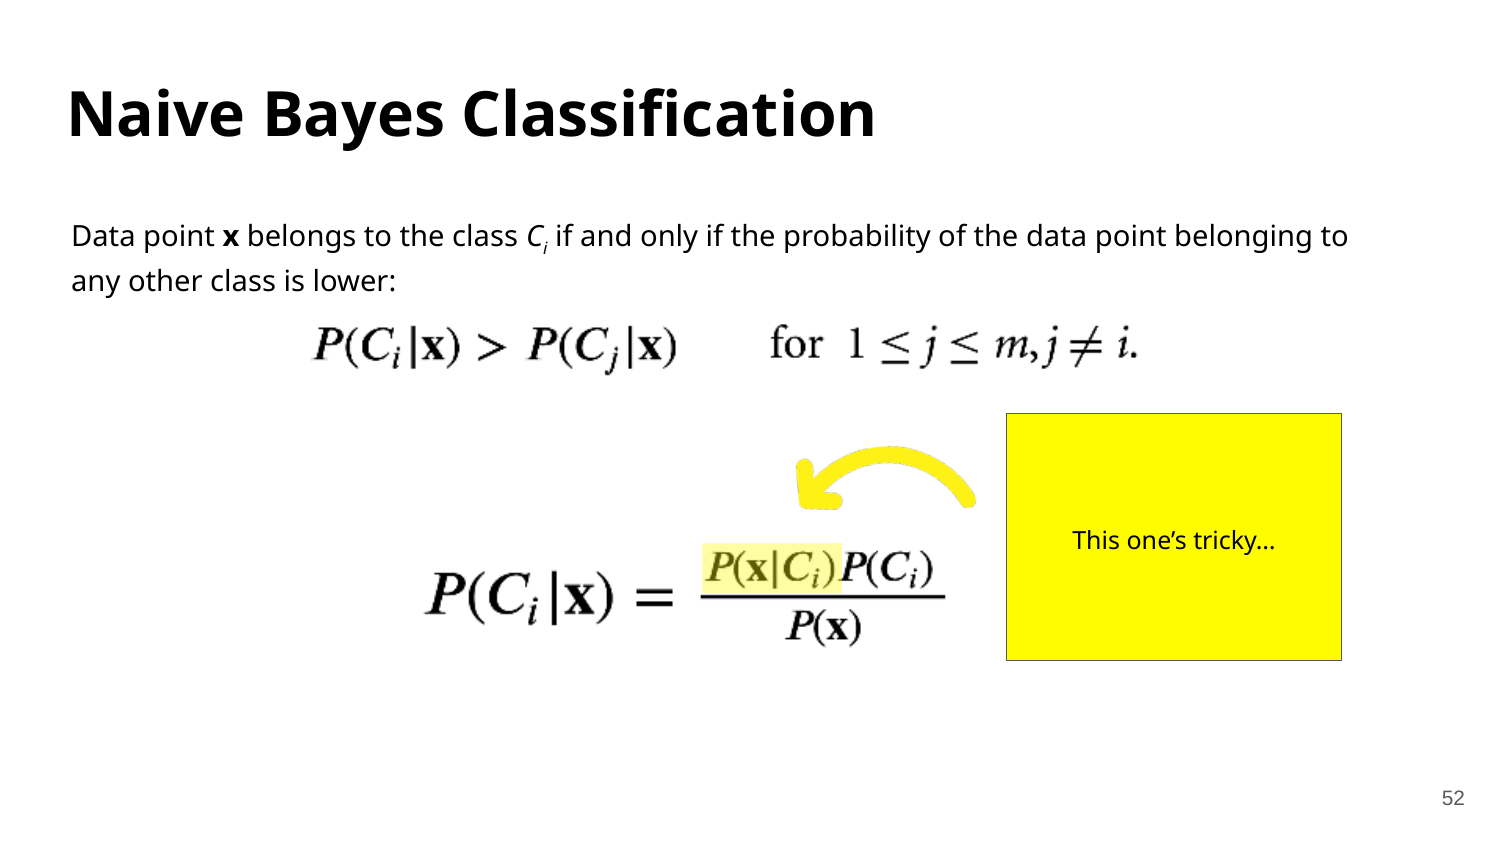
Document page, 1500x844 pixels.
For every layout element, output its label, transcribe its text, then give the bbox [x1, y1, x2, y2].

text_box Data point x belongs to the class Ci if and only if the probability of the data point belonging to any other class is lower: [55, 196, 1414, 313]
picture [418, 393, 976, 665]
picture [764, 311, 1155, 388]
picture [300, 311, 693, 388]
slide_number 52 [1389, 764, 1480, 830]
text_box Naive Bayes Classification [51, 72, 1449, 167]
text_box This one’s tricky… [1006, 413, 1342, 661]
